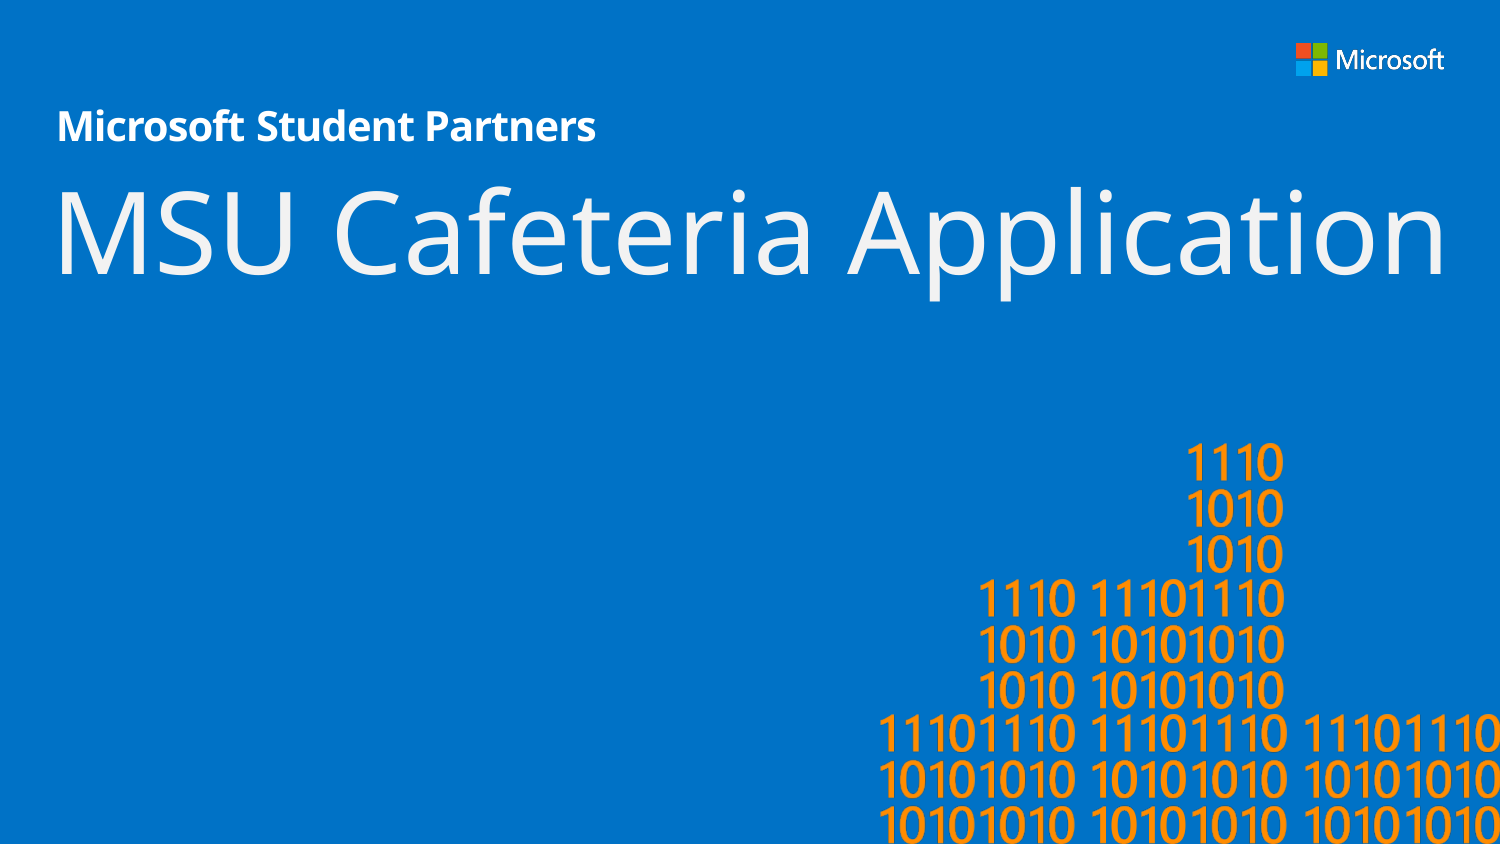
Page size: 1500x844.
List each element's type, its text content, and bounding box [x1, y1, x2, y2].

picture [870, 463, 1500, 844]
title MSU Cafeteria Application [51, 175, 1485, 463]
picture [1296, 43, 1444, 76]
